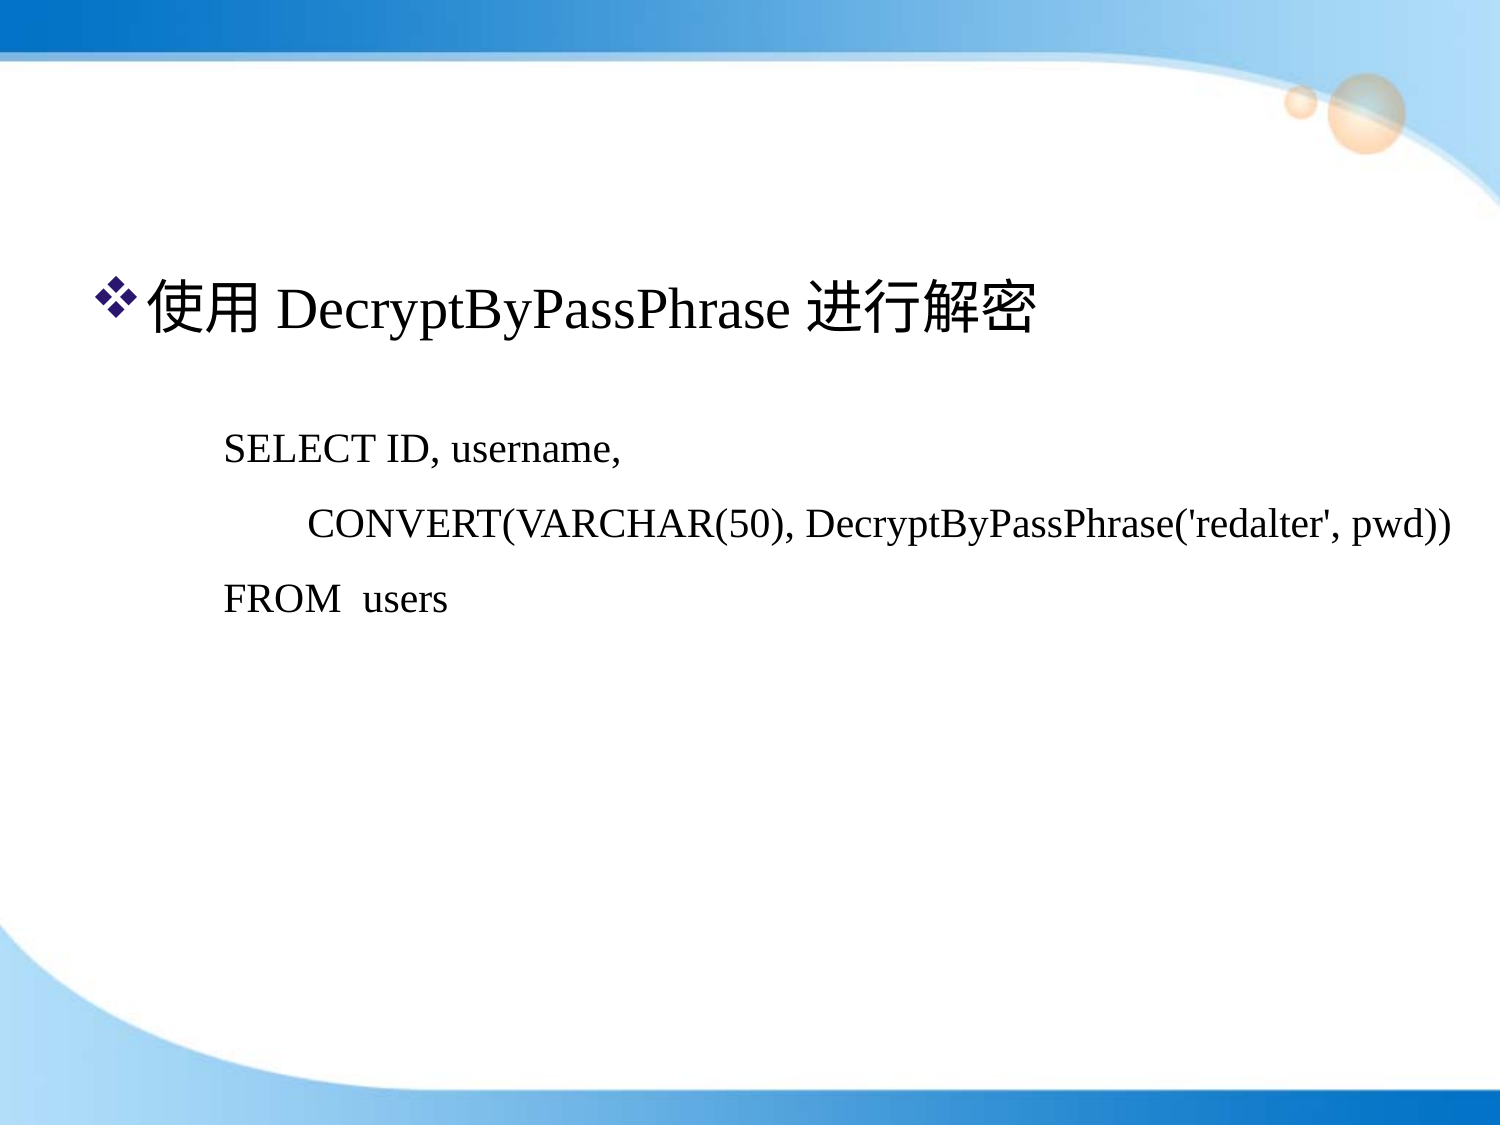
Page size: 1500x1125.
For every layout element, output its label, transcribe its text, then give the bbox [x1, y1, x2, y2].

text_box SELECT ID, username, CONVERT(VARCHAR(50), DecryptByPassPhrase('redalter', pwd)) FROM users [208, 388, 1500, 629]
list 使用DecryptByPassPhrase进行解密 [74, 262, 1426, 1006]
picture [0, 0, 1500, 1125]
